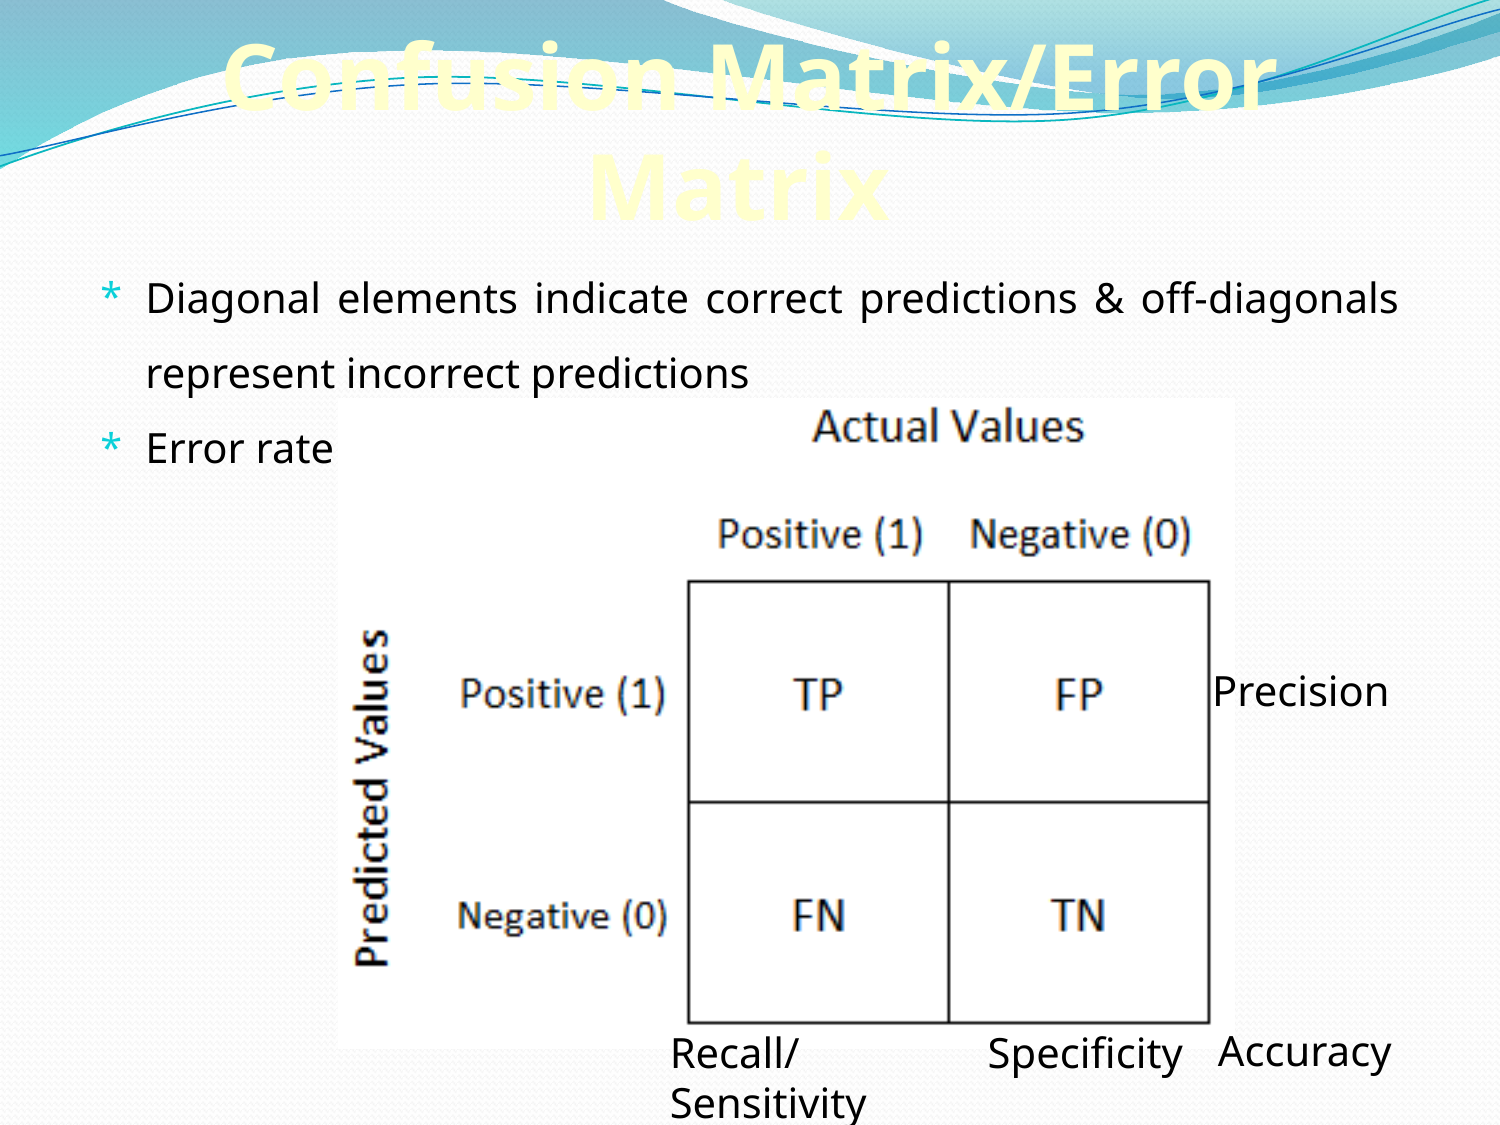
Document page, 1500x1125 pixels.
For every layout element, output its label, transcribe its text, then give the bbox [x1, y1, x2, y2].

text_box Accuracy [1203, 1017, 1407, 1083]
picture [337, 398, 1236, 1049]
list Diagonal elements indicate correct predictions & off-diagonals represent incorrect predictions Error rate [85, 239, 1415, 1125]
text_box Recall/Sensitivity [654, 1063, 993, 1125]
text_box Specificity [972, 1063, 1223, 1085]
title Confusion Matrix/Error Matrix [85, 132, 1415, 239]
text_box Precision [1241, 657, 1452, 723]
